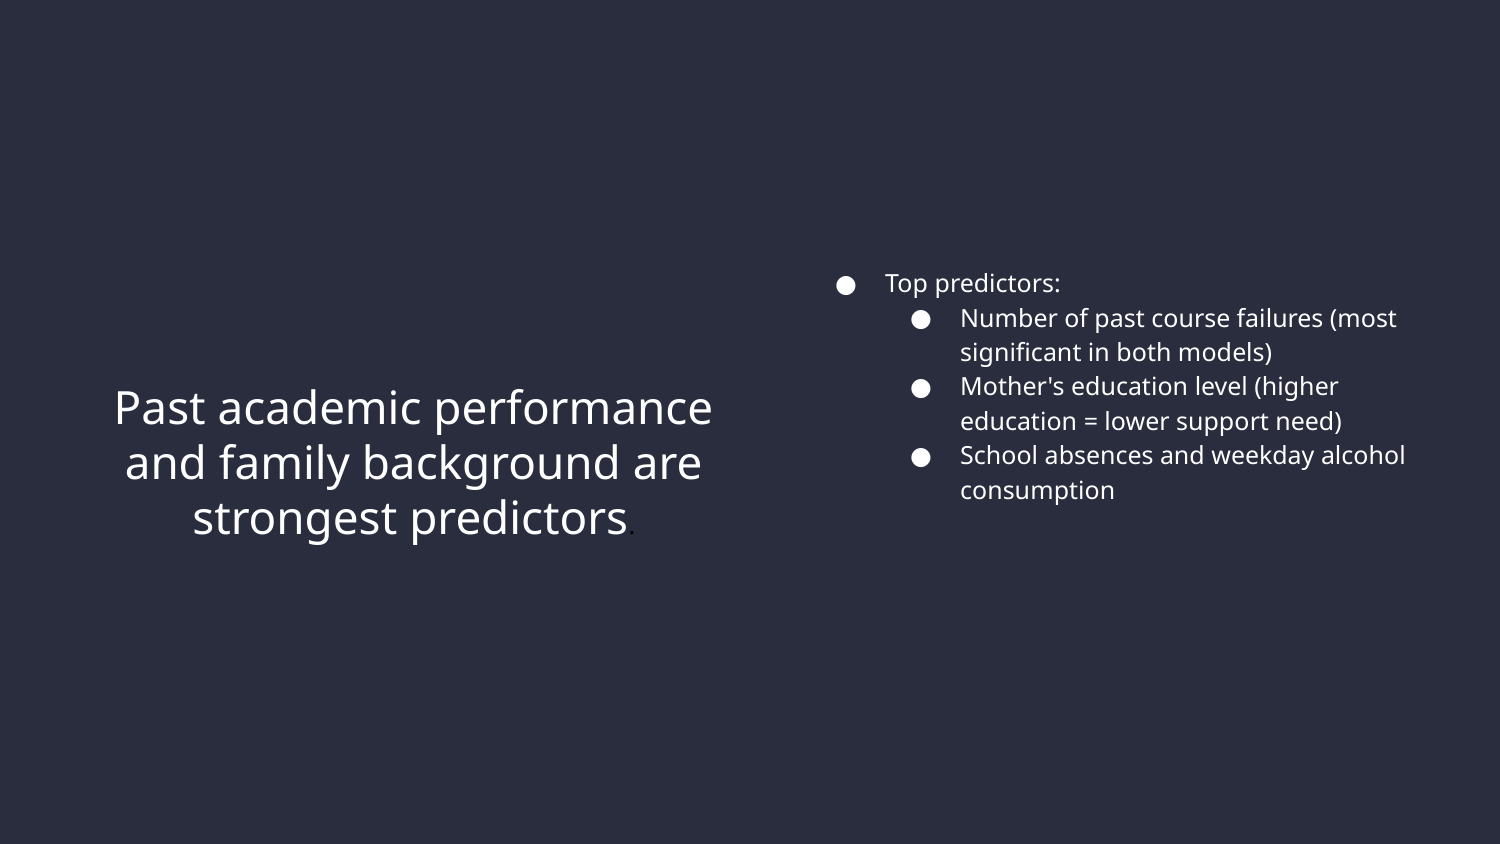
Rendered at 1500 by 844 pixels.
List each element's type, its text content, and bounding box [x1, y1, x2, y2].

title Past academic performance and family background are strongest predictors. [89, 300, 754, 544]
list Top predictors: Number of past course failures (most significant in both models) Mother's education level (higher education = lower support need) School absences and weekday alcohol consumption [810, 118, 1440, 725]
